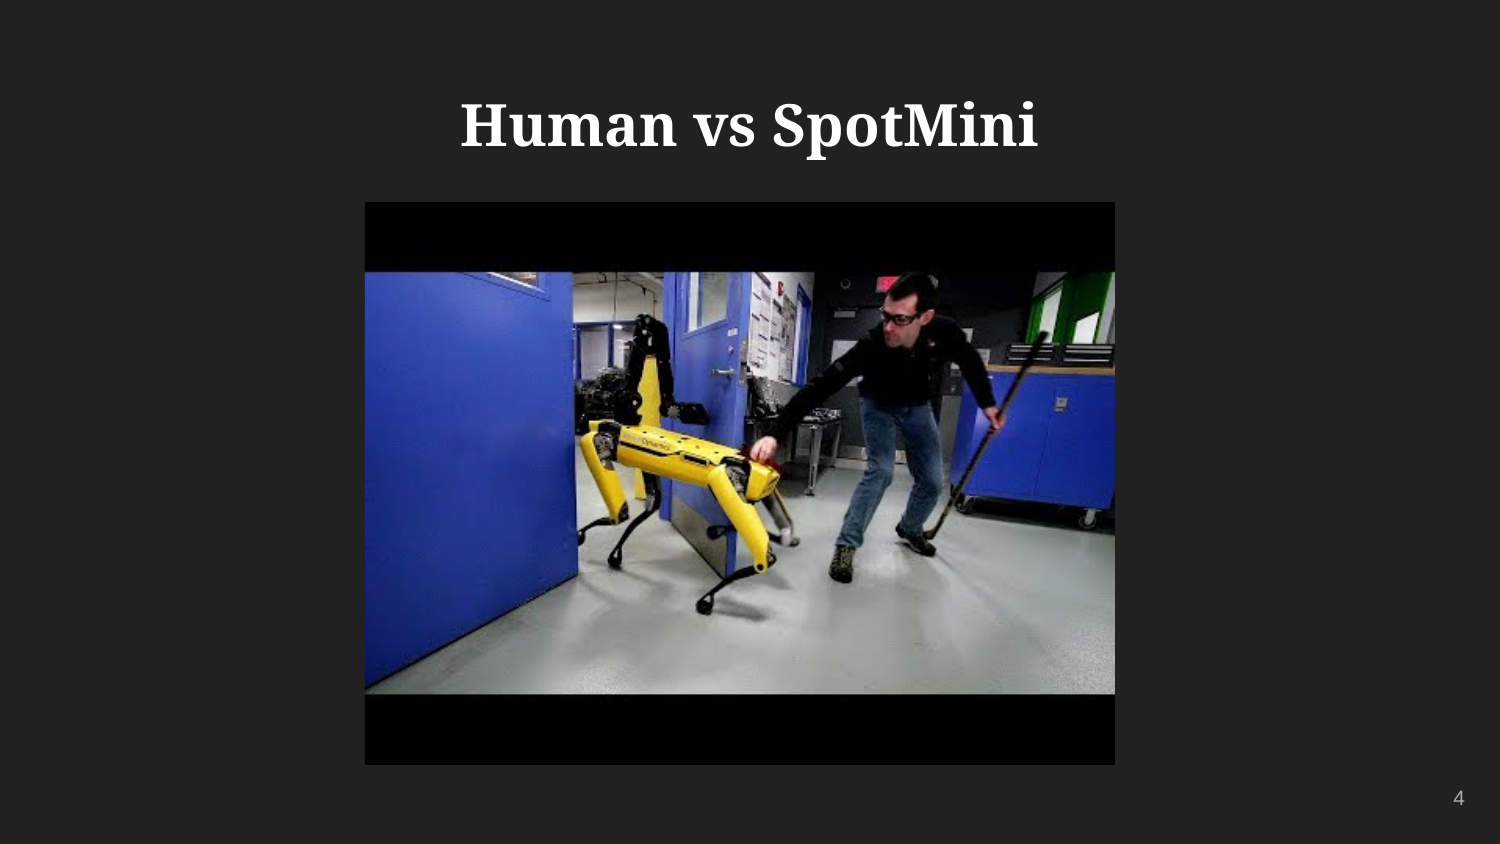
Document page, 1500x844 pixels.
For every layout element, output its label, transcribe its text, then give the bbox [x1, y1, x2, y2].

title Human vs SpotMini [51, 72, 1449, 167]
text_box [364, 202, 1115, 765]
slide_number ‹#› [1389, 764, 1480, 830]
